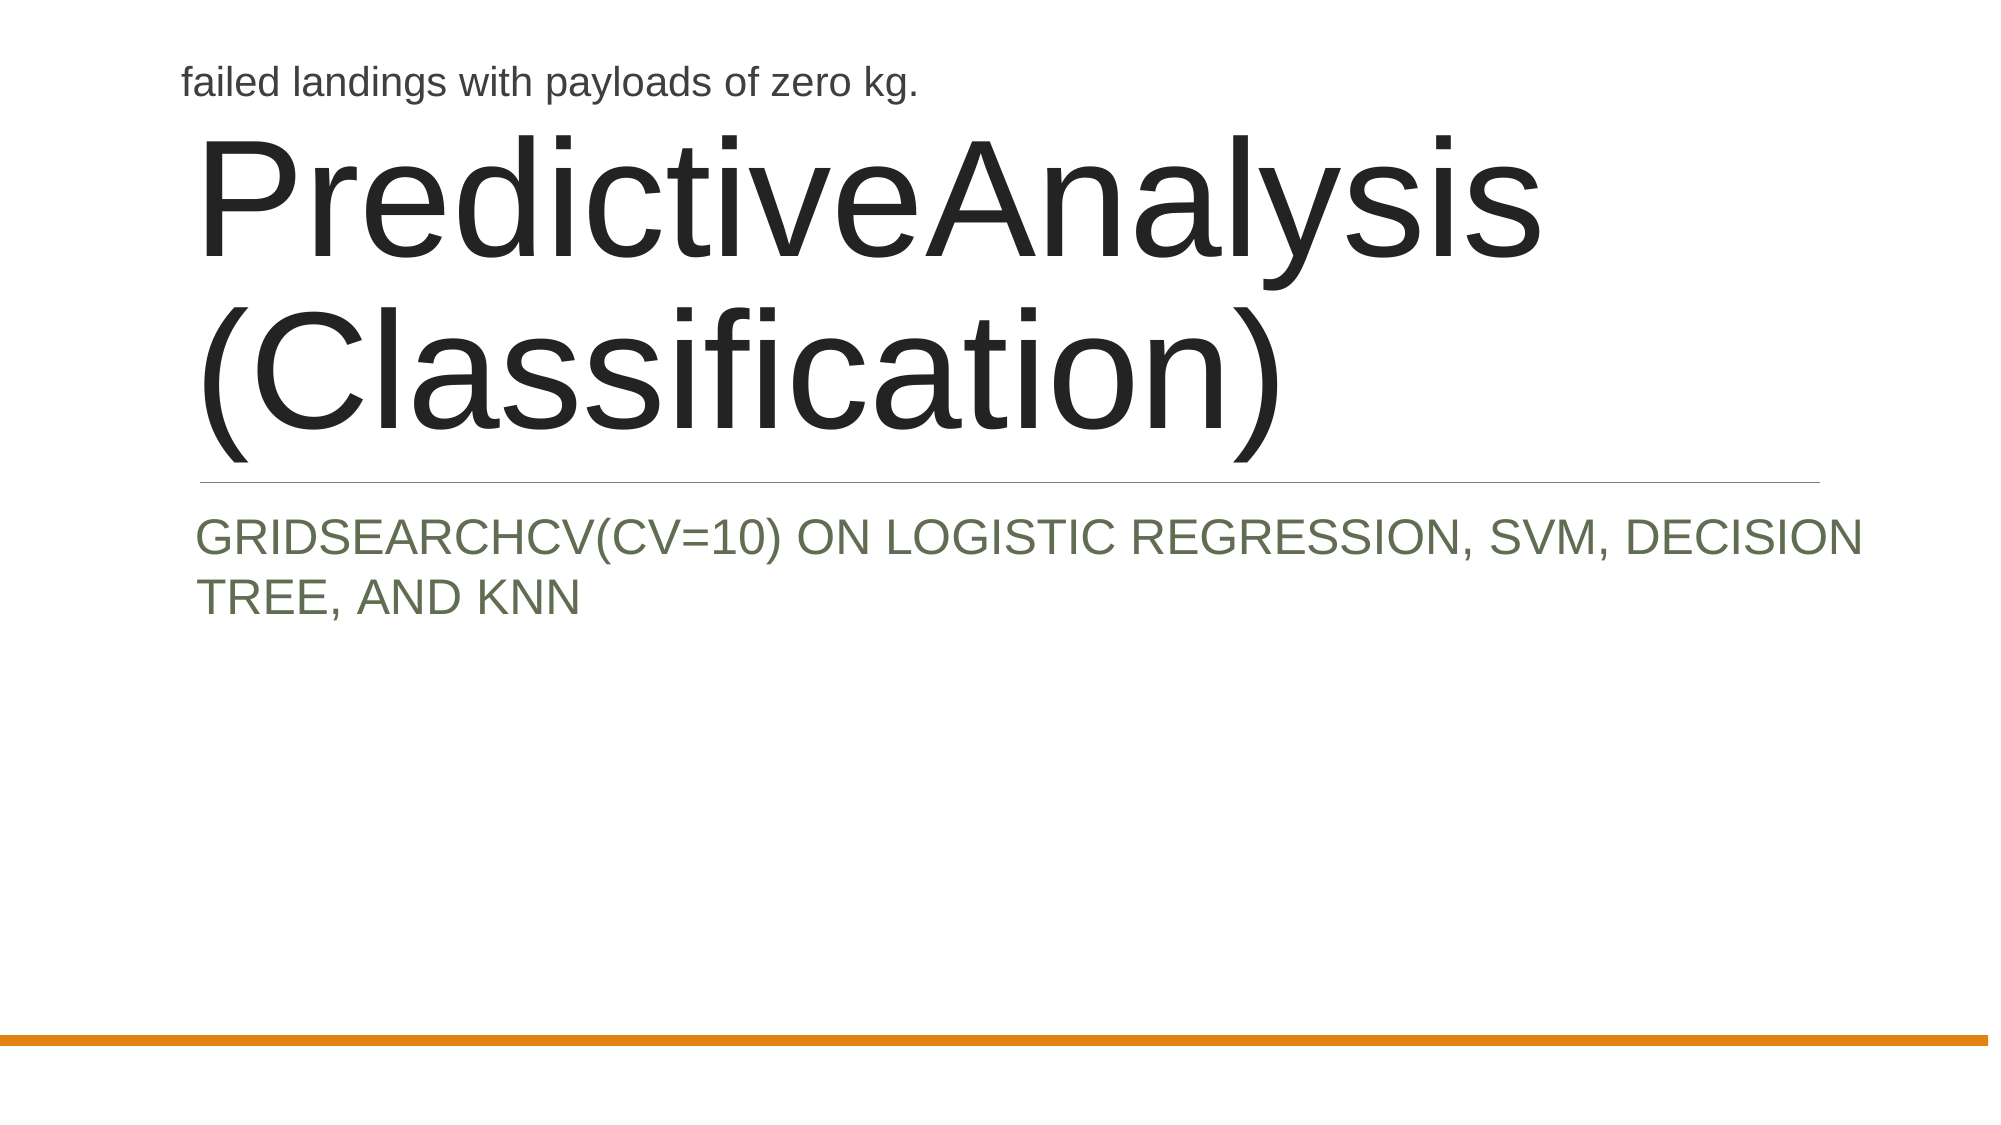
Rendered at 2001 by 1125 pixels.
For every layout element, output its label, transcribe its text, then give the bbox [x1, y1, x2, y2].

text_box PredictiveAnalysis (Classification) [191, 116, 1549, 462]
text_box GRIDSEARCHCV(CV=10) ON LOGISTIC REGRESSION, SVM, DECISION TREE, AND KNN [192, 505, 1876, 625]
text_box failed landings with payloads of zero kg. [178, 55, 920, 106]
